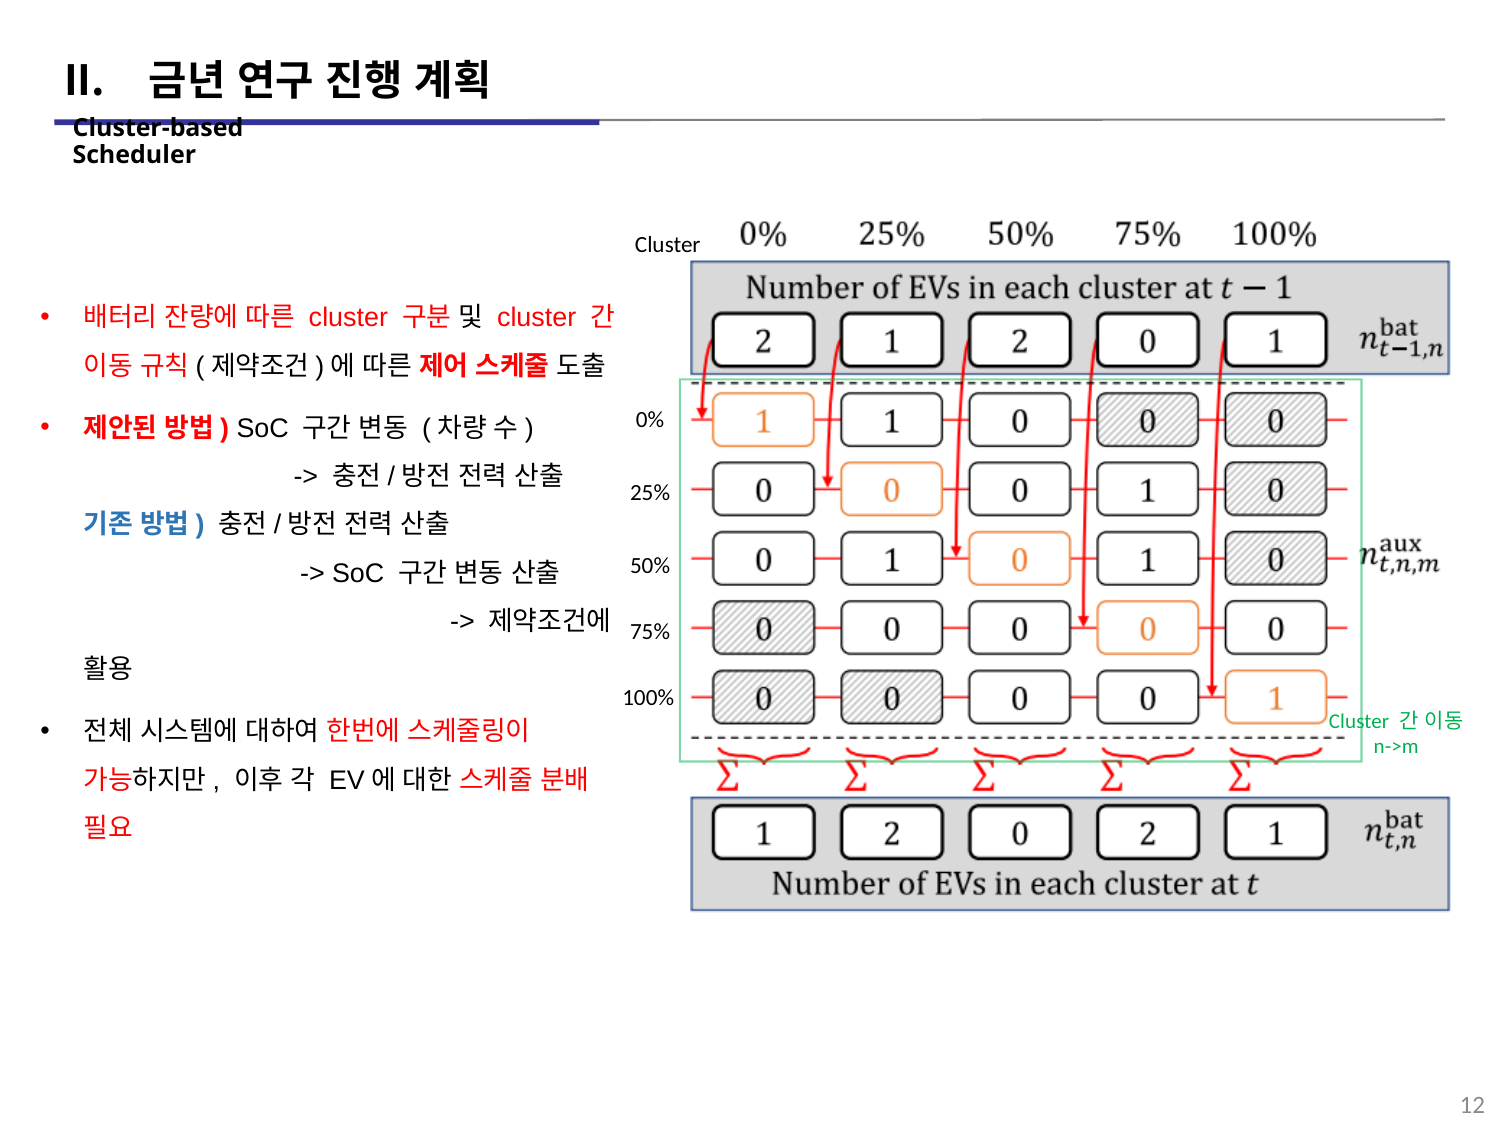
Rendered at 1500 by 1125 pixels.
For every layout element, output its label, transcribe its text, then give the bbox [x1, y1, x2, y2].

slide_number 12 [1440, 1080, 1500, 1125]
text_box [607, 203, 1479, 924]
title Cluster-based Scheduler [57, 122, 380, 162]
text_box 배터리 잔량에 따른 cluster 구분 및 cluster 간 이동 규칙(제약조건)에 따른 제어 스케줄 도출 제안된 방법) SoC 구간 변동 (차량 수) -> 충전/방전 전력 산출 기존 방법) 충전/방전 전력 산출 -> SoC 구간 변동 산출 -> 제약조건에 활용 전체 시스템에 대하여 한번에 스케줄링이 가능하지만, 이후 각 EV에 대한 스케줄 분배 필요 [0, 276, 607, 912]
text_box 금년 연구 진행 계획 [49, 45, 1500, 120]
